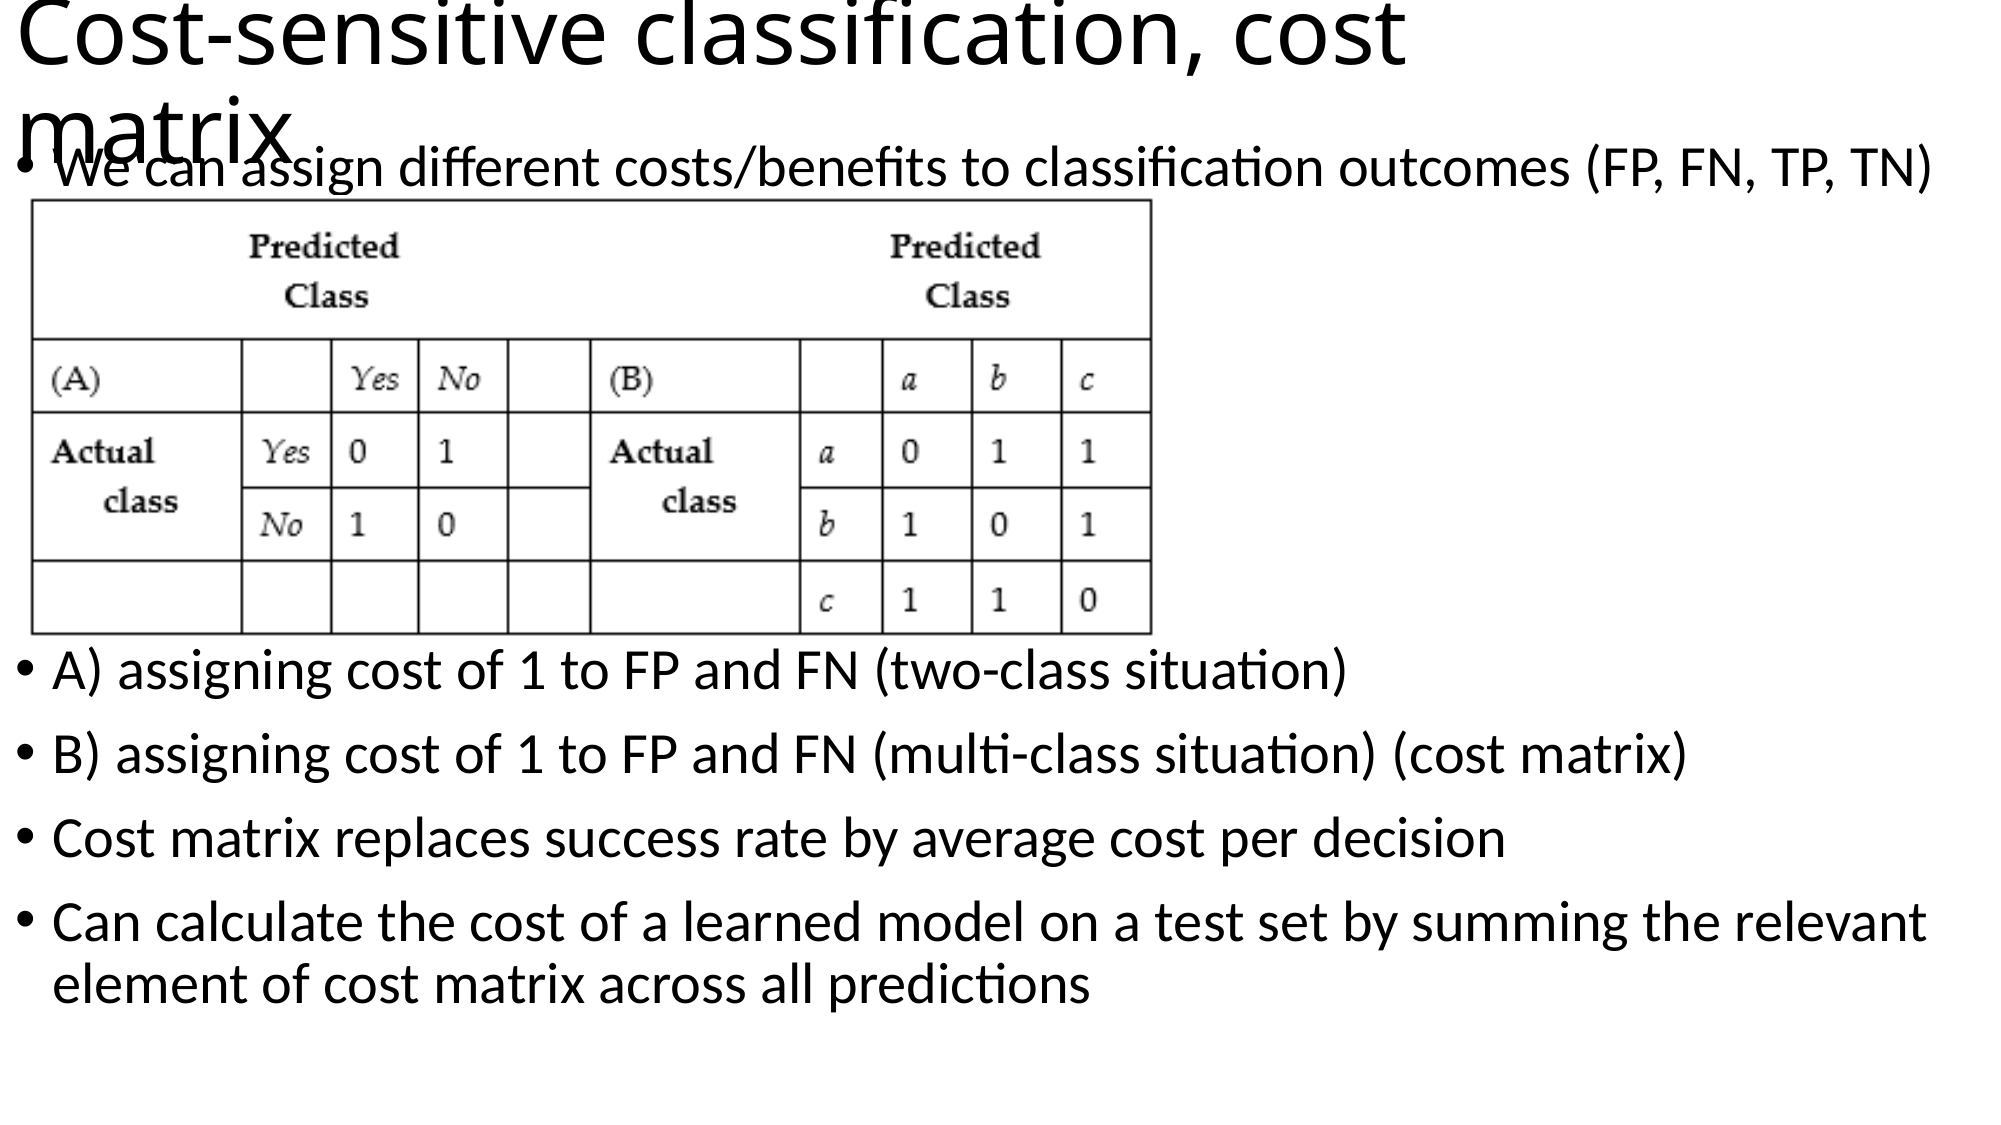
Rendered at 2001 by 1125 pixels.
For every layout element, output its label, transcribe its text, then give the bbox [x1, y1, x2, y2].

list We can assign different costs/benefits to classification outcomes (FP, FN, TP, TN) A) assigning cost of 1 to FP and FN (two-class situation) B) assigning cost of 1 to FP and FN (multi-class situation) (cost matrix) Cost matrix replaces success rate by average cost per decision Can calculate the cost of a learned model on a test set by summing the relevant element of cost matrix across all predictions [0, 129, 2000, 1125]
title Cost-sensitive classification, cost matrix [0, 0, 1725, 129]
picture [27, 195, 1160, 638]
